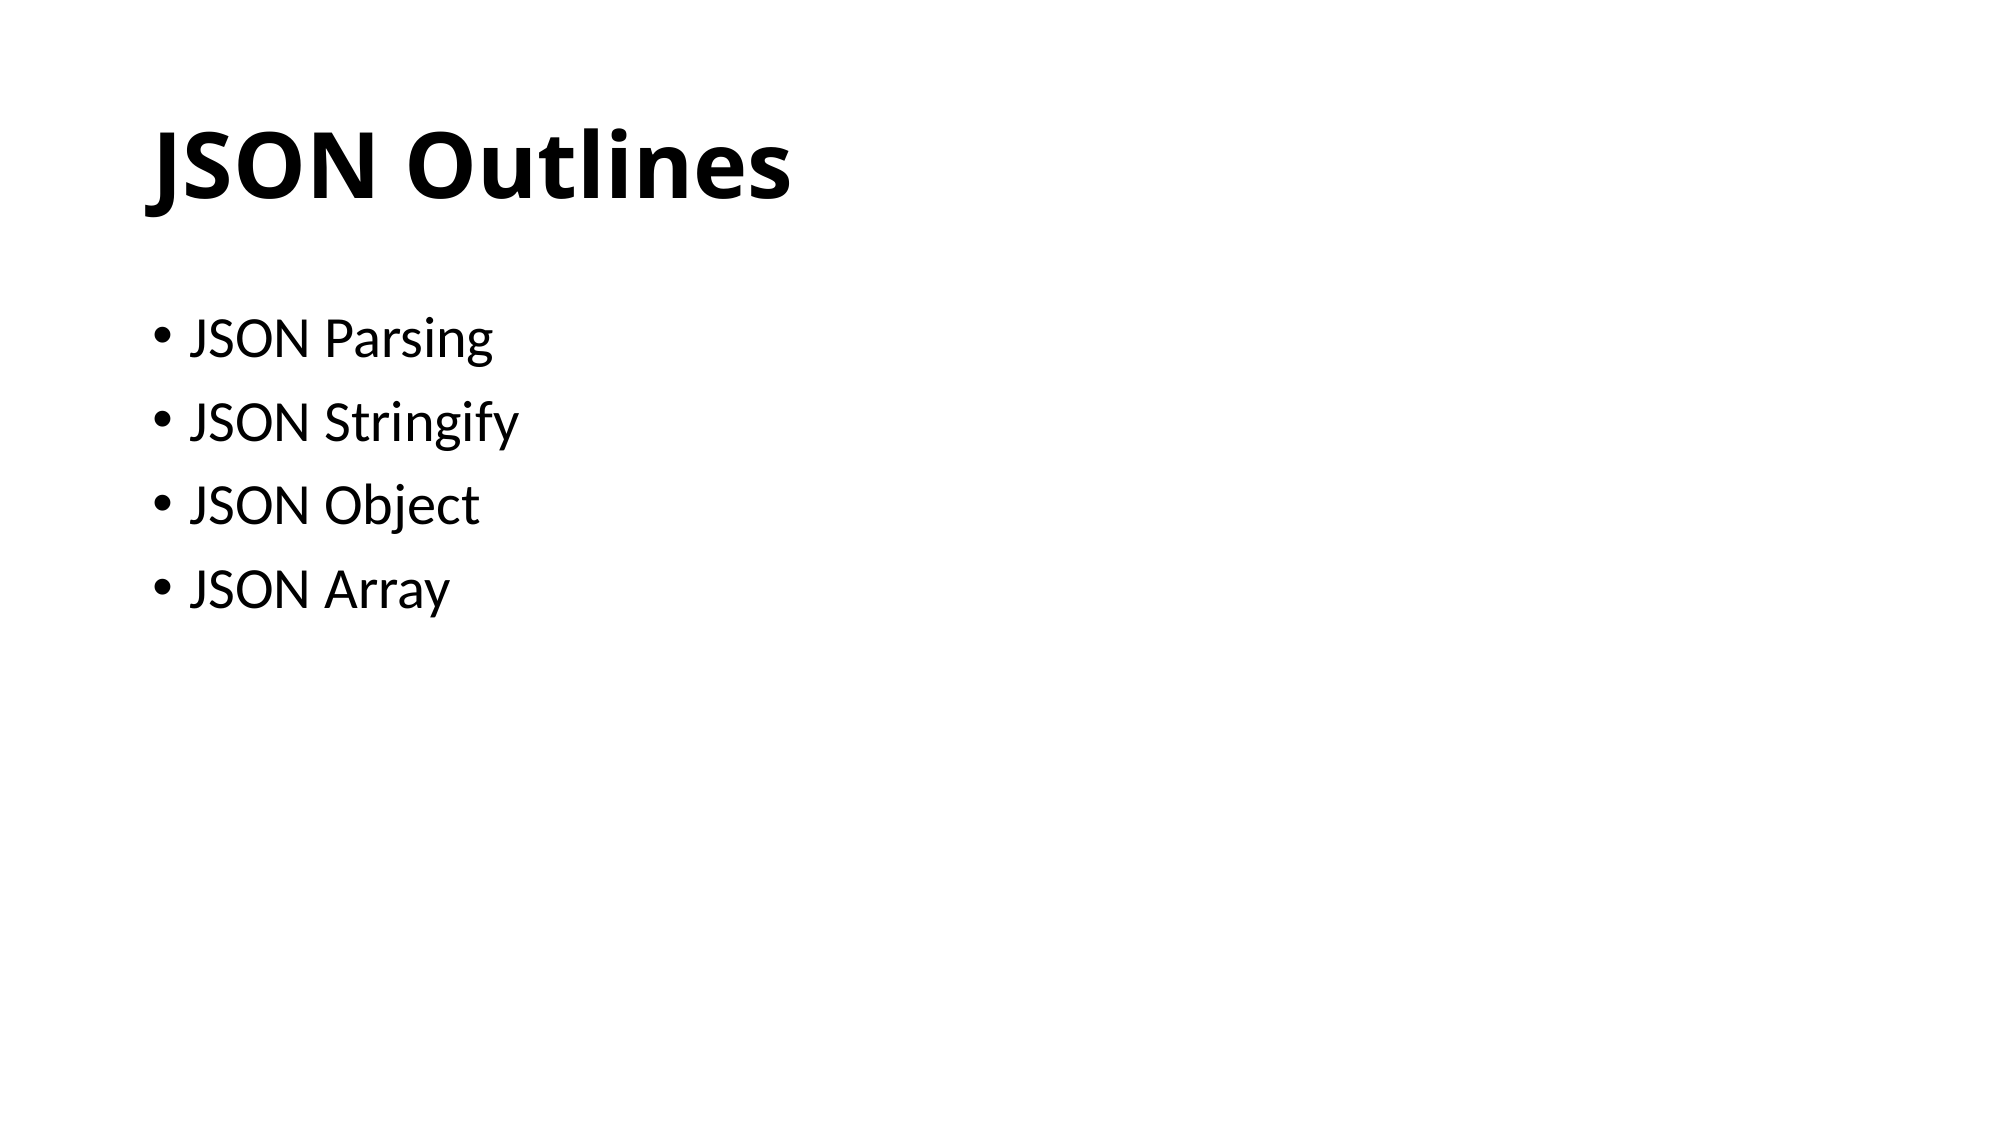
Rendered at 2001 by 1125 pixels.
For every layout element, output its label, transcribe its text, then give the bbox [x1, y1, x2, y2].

list JSON Parsing JSON Stringify JSON Object JSON Array [137, 299, 1863, 1014]
title JSON Outlines [137, 59, 1863, 278]
